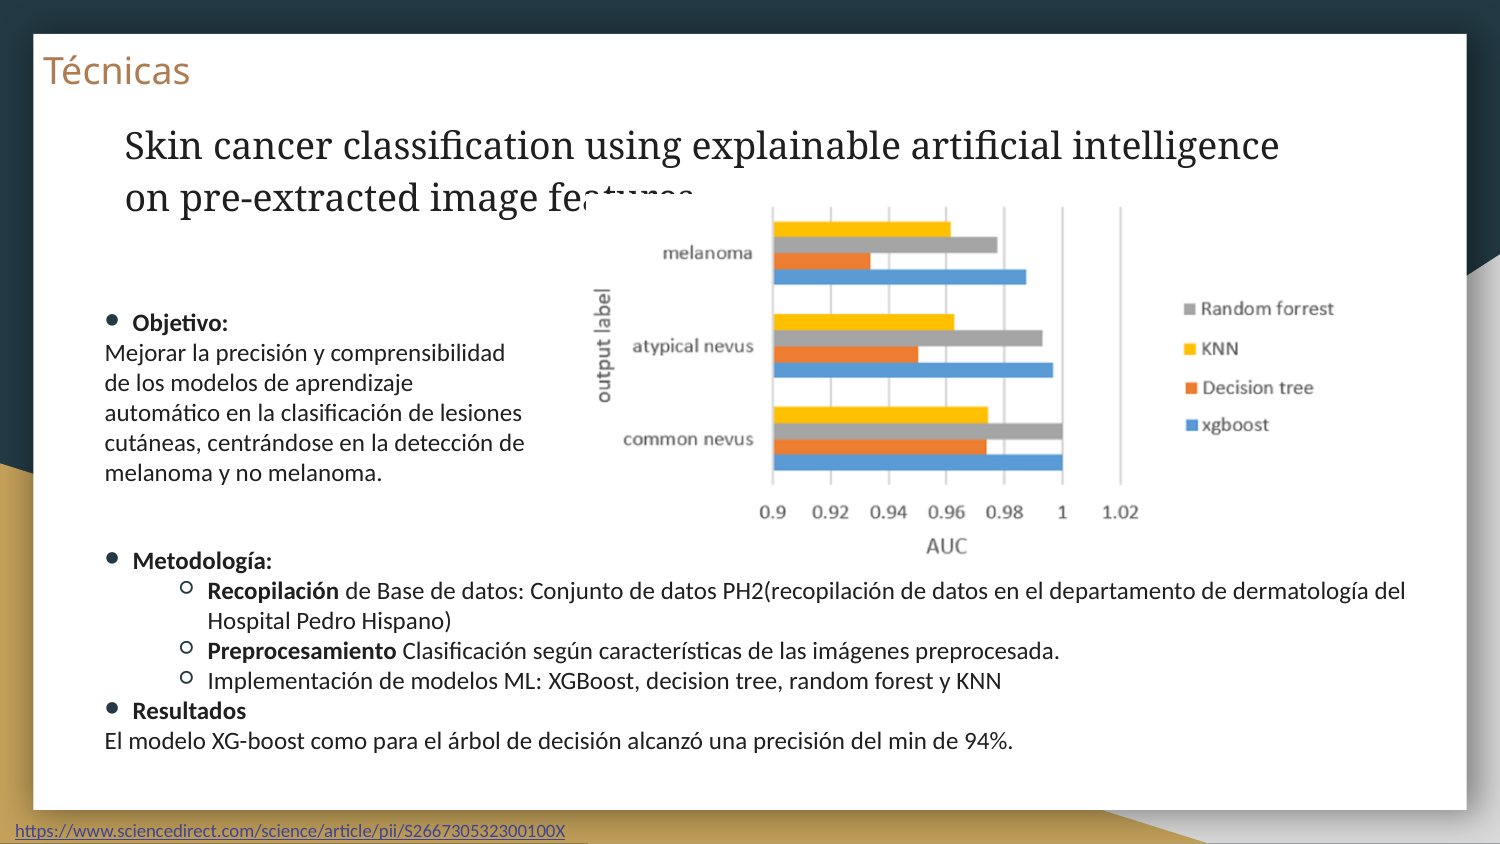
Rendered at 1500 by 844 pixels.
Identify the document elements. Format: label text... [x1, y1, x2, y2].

text_box https://www.sciencedirect.com/science/article/pii/S266730532300100X [0, 800, 1500, 844]
list Objetivo: Mejorar la precisión y comprensibilidad de los modelos de aprendizaje automático en la clasificación de lesiones cutáneas, centrándose en la detección de melanoma y no melanoma. [89, 291, 550, 515]
picture [585, 194, 1158, 563]
text_box Metodología: Recopilación de Base de datos: Conjunto de datos PH2(recopilación de datos en el departamento de dermatología del Hospital Pedro Hispano) Preprocesamiento Clasificación según características de las imágenes preprocesada. Implementación de modelos ML: XGBoost, decision tree, random forest y KNN Resultados El modelo XG-boost como para el árbol de decisión alcanzó una precisión del min de 94%. [89, 529, 1461, 800]
title Skin cancer classification using explainable artificial intelligence on pre-extracted image features [109, 89, 1341, 246]
text_box Técnicas [28, 32, 1260, 112]
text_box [1151, 289, 1344, 441]
